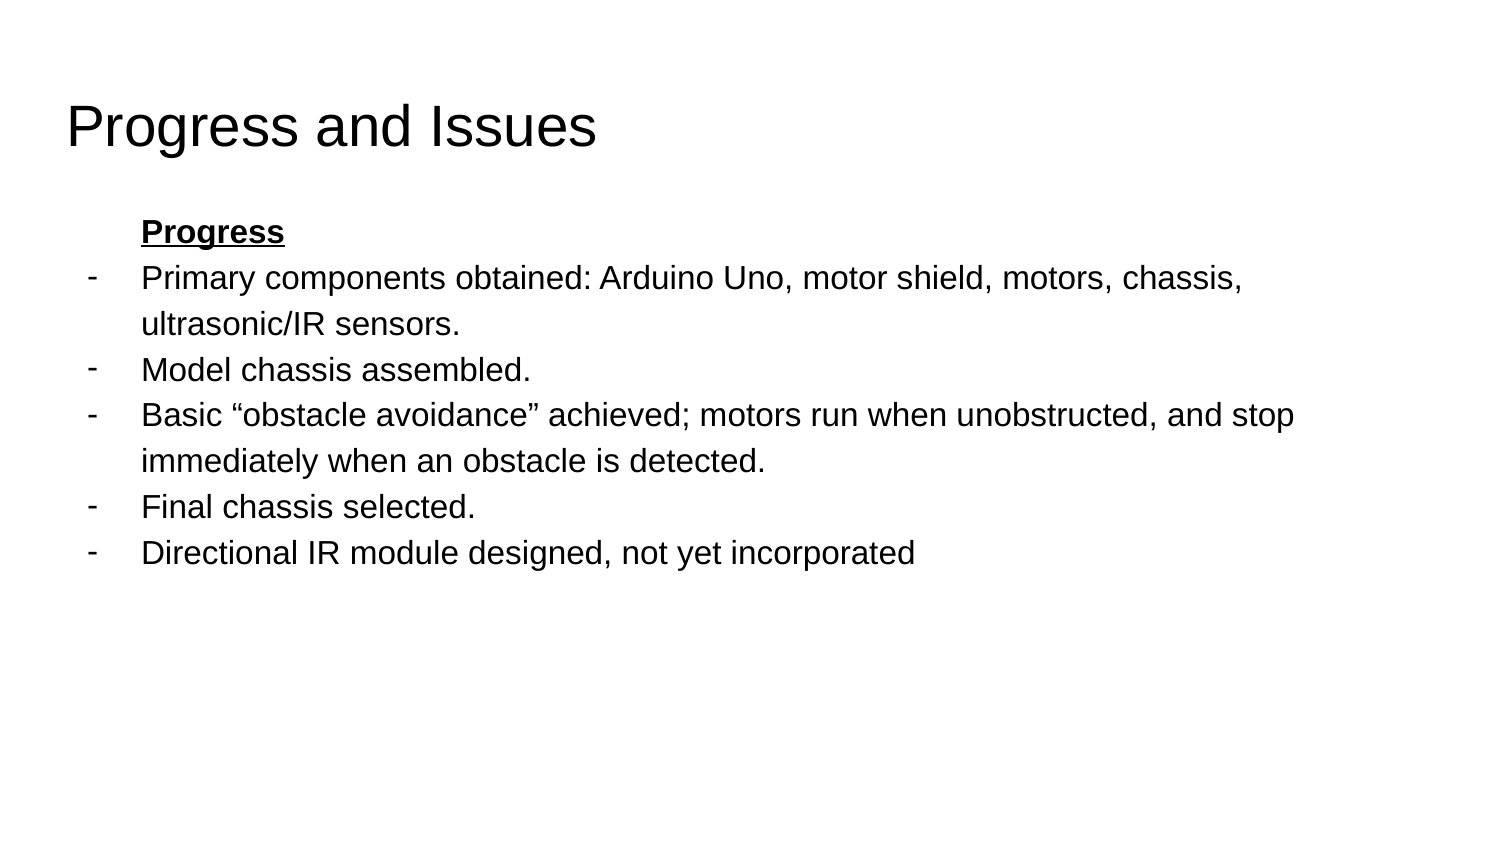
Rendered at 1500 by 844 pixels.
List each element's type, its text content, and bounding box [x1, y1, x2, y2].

title Progress and Issues [51, 72, 1449, 167]
list Progress Primary components obtained: Arduino Uno, motor shield, motors, chassis, ultrasonic/IR sensors. Model chassis assembled. Basic “obstacle avoidance” achieved; motors run when unobstructed, and stop immediately when an obstacle is detected. Final chassis selected. Directional IR module designed, not yet incorporated [51, 189, 1449, 750]
